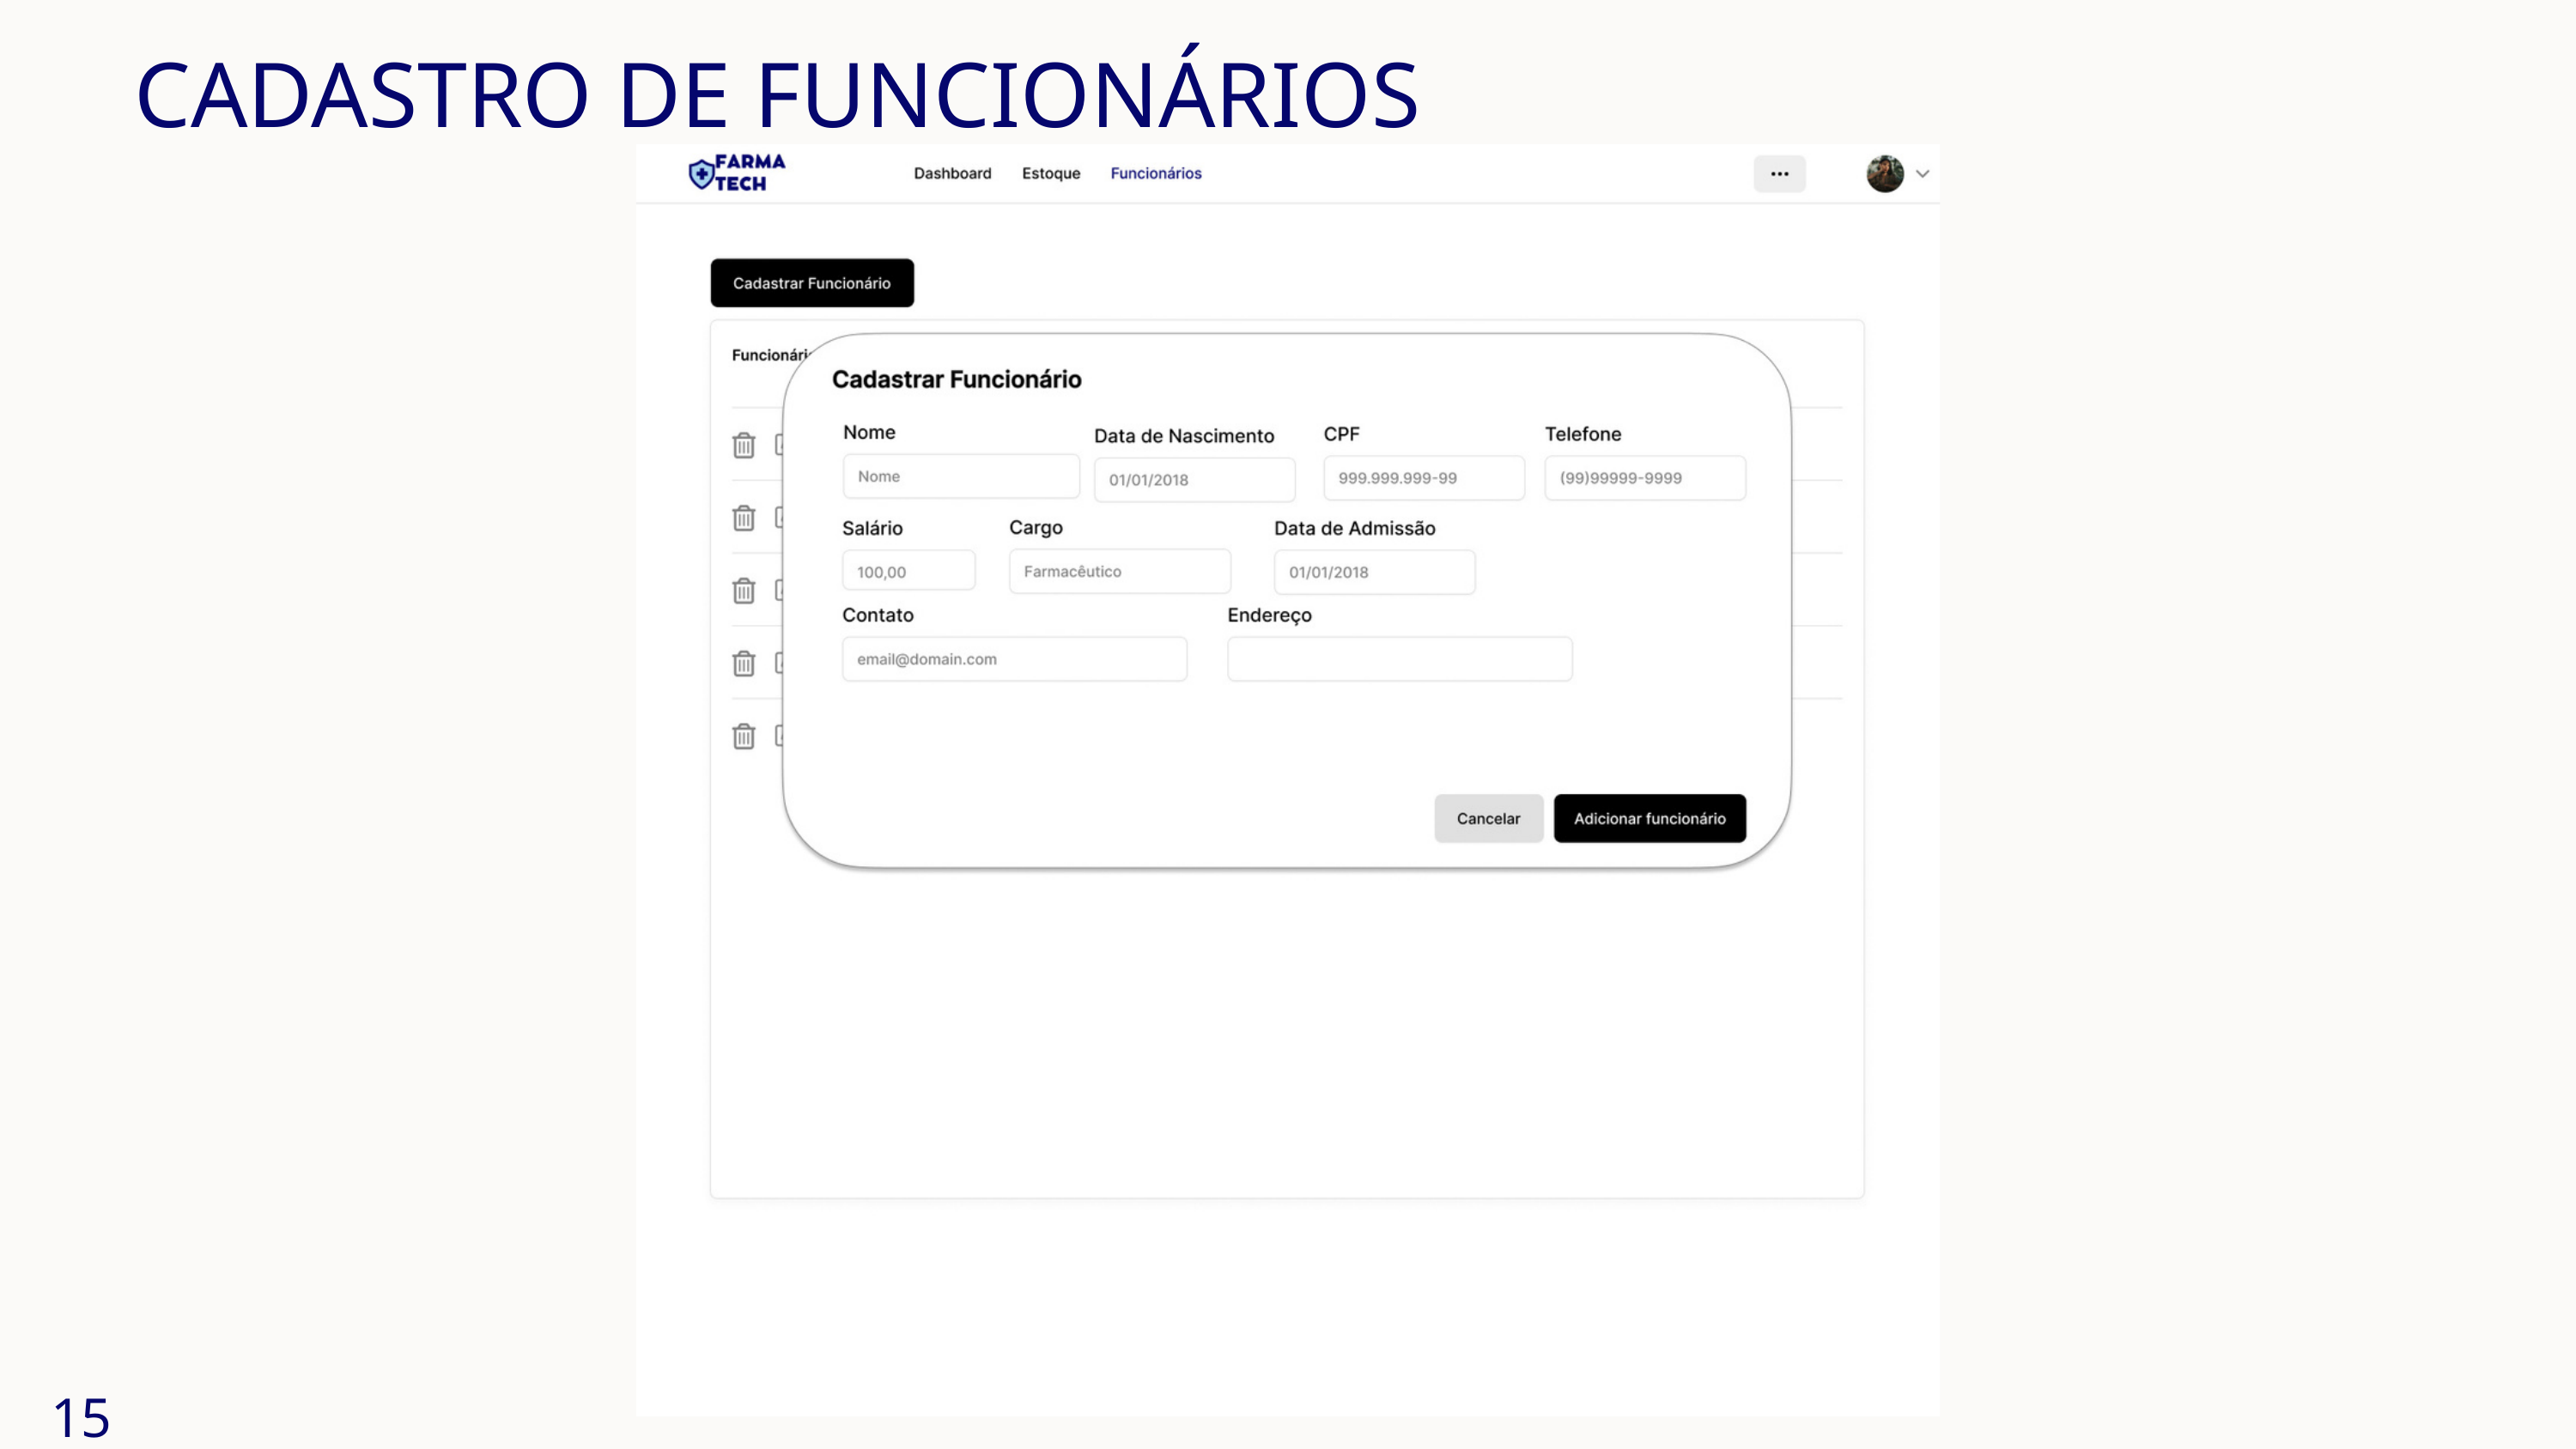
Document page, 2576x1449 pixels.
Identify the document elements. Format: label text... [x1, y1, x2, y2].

text_box [635, 144, 1941, 1416]
text_box 15 [0, 1373, 207, 1449]
text_box CADASTRO DE FUNCIONÁRIOS [0, 20, 1556, 146]
